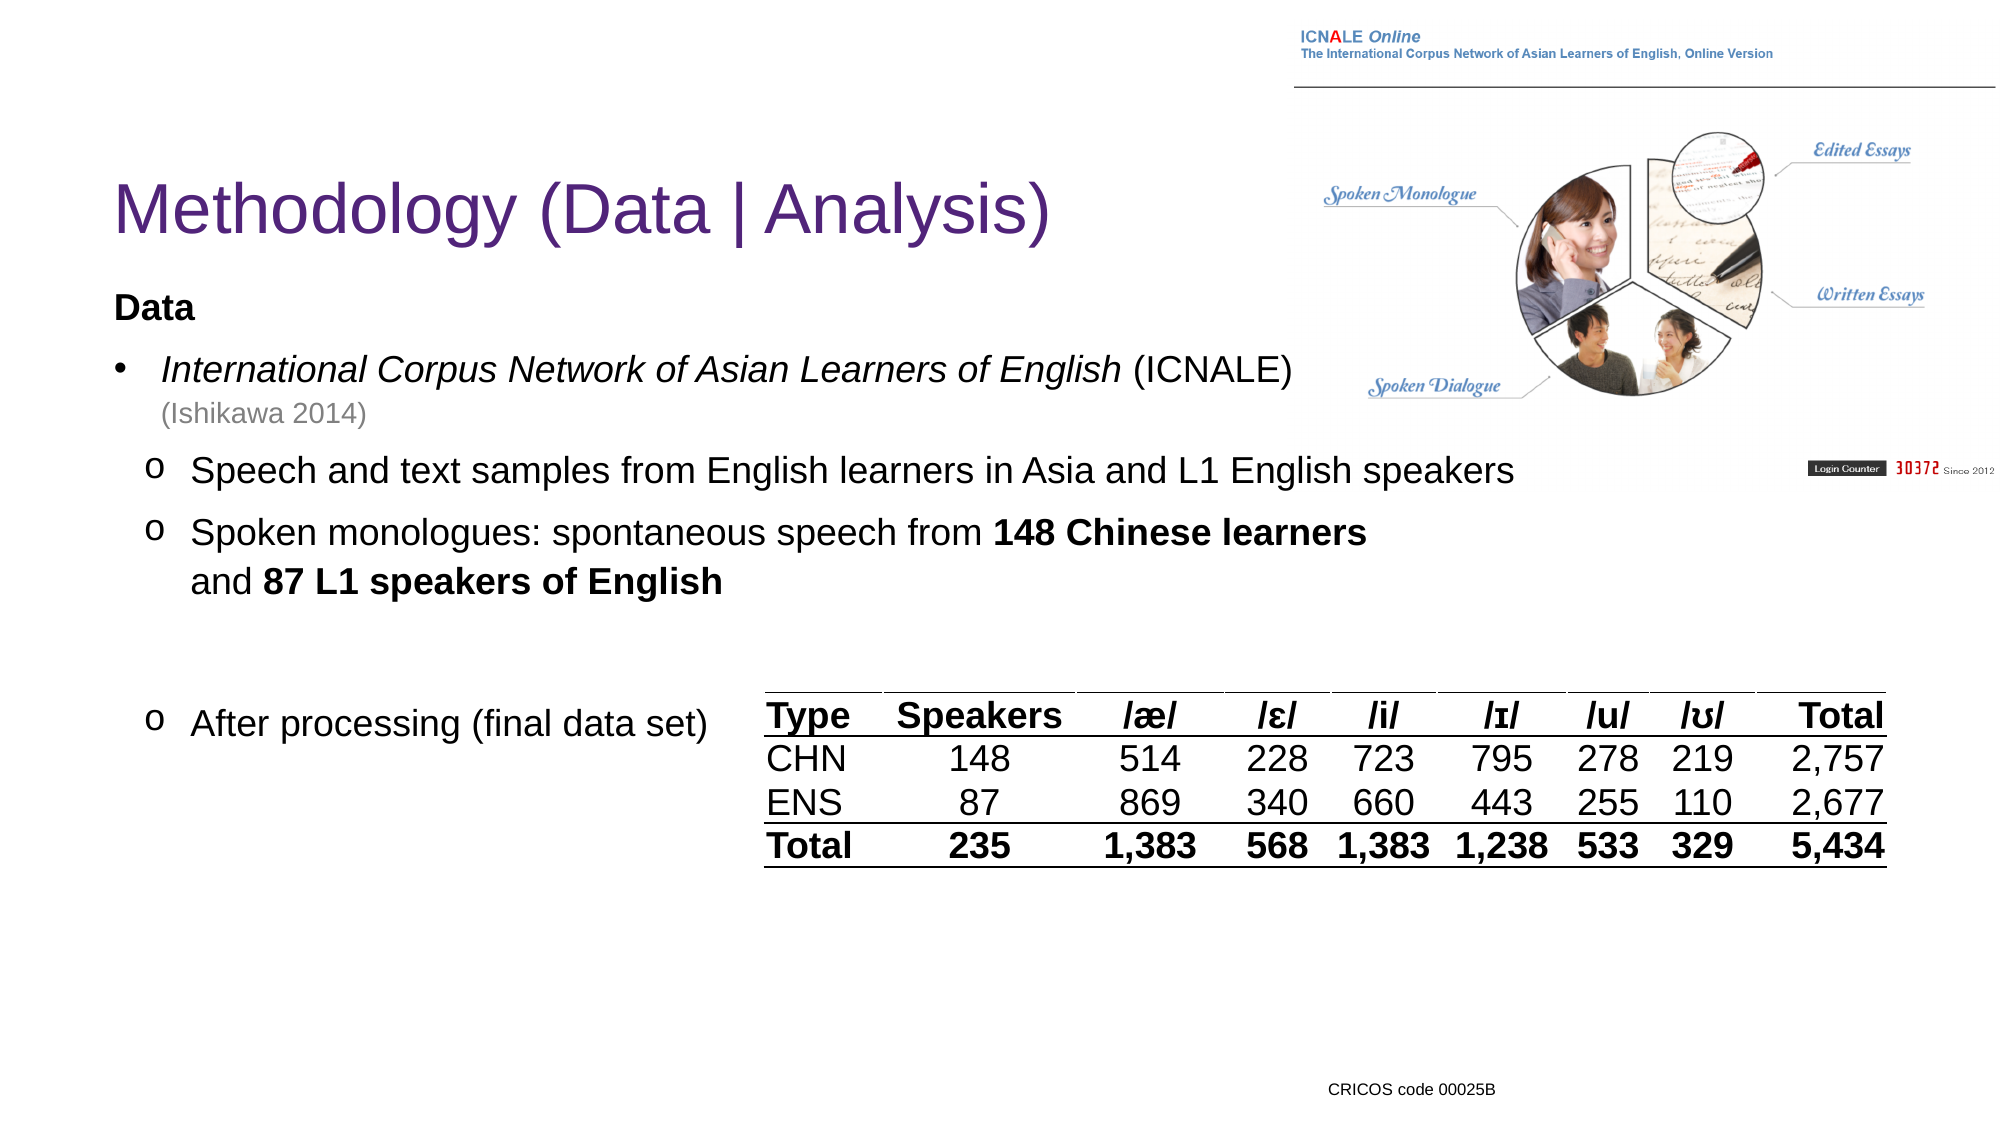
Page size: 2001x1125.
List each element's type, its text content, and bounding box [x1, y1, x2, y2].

table_cell 340 [1225, 780, 1330, 822]
table_cell 278 [1568, 737, 1649, 779]
table_cell 1,238 [1438, 824, 1566, 866]
table_cell 2,757 [1757, 737, 1886, 779]
table_cell 723 [1332, 737, 1436, 779]
table_cell 2,677 [1757, 780, 1886, 822]
table_cell 1,383 [1077, 824, 1224, 866]
table_cell CHN [765, 737, 882, 779]
table_header /ʊ/ [1650, 693, 1755, 735]
table_cell Total [765, 824, 882, 866]
table_cell 514 [1077, 737, 1224, 779]
table_cell 148 [884, 737, 1075, 779]
table_header /ɛ/ [1225, 693, 1330, 735]
table_cell 568 [1225, 824, 1330, 866]
list Data International Corpus Network of Asian Learners of English (ICNALE) (Ishikawa 2014) Speech and text samples from English learners in Asia and L1 English speakers Spoken monologues: spontaneous speech from 148 Chinese learners and 87 L1 speakers of English After processing (final data set) [114, 278, 1886, 1035]
table_cell 869 [1077, 780, 1224, 822]
table_header /i/ [1332, 693, 1436, 735]
picture [1287, 19, 2000, 492]
table_cell 533 [1568, 824, 1649, 866]
title Methodology (Data | Analysis) [114, 172, 1287, 250]
table_cell 5,434 [1757, 824, 1886, 866]
table_cell 329 [1650, 824, 1755, 866]
table_cell 235 [884, 824, 1075, 866]
table_cell 219 [1650, 737, 1755, 779]
table_cell ENS [765, 780, 882, 822]
table_header Speakers [884, 693, 1075, 735]
table_cell 110 [1650, 780, 1755, 822]
table_header Type [765, 693, 882, 735]
table_cell 87 [884, 780, 1075, 822]
table_header /u/ [1568, 693, 1649, 735]
table_cell 660 [1332, 780, 1436, 822]
table_cell 443 [1438, 780, 1566, 822]
table_header /ɪ/ [1438, 693, 1566, 735]
table_cell 228 [1225, 737, 1330, 779]
table_cell 795 [1438, 737, 1566, 779]
table_cell 255 [1568, 780, 1649, 822]
table_header Total [1757, 693, 1886, 735]
table_header /æ/ [1077, 693, 1224, 735]
table_cell 1,383 [1332, 824, 1436, 866]
